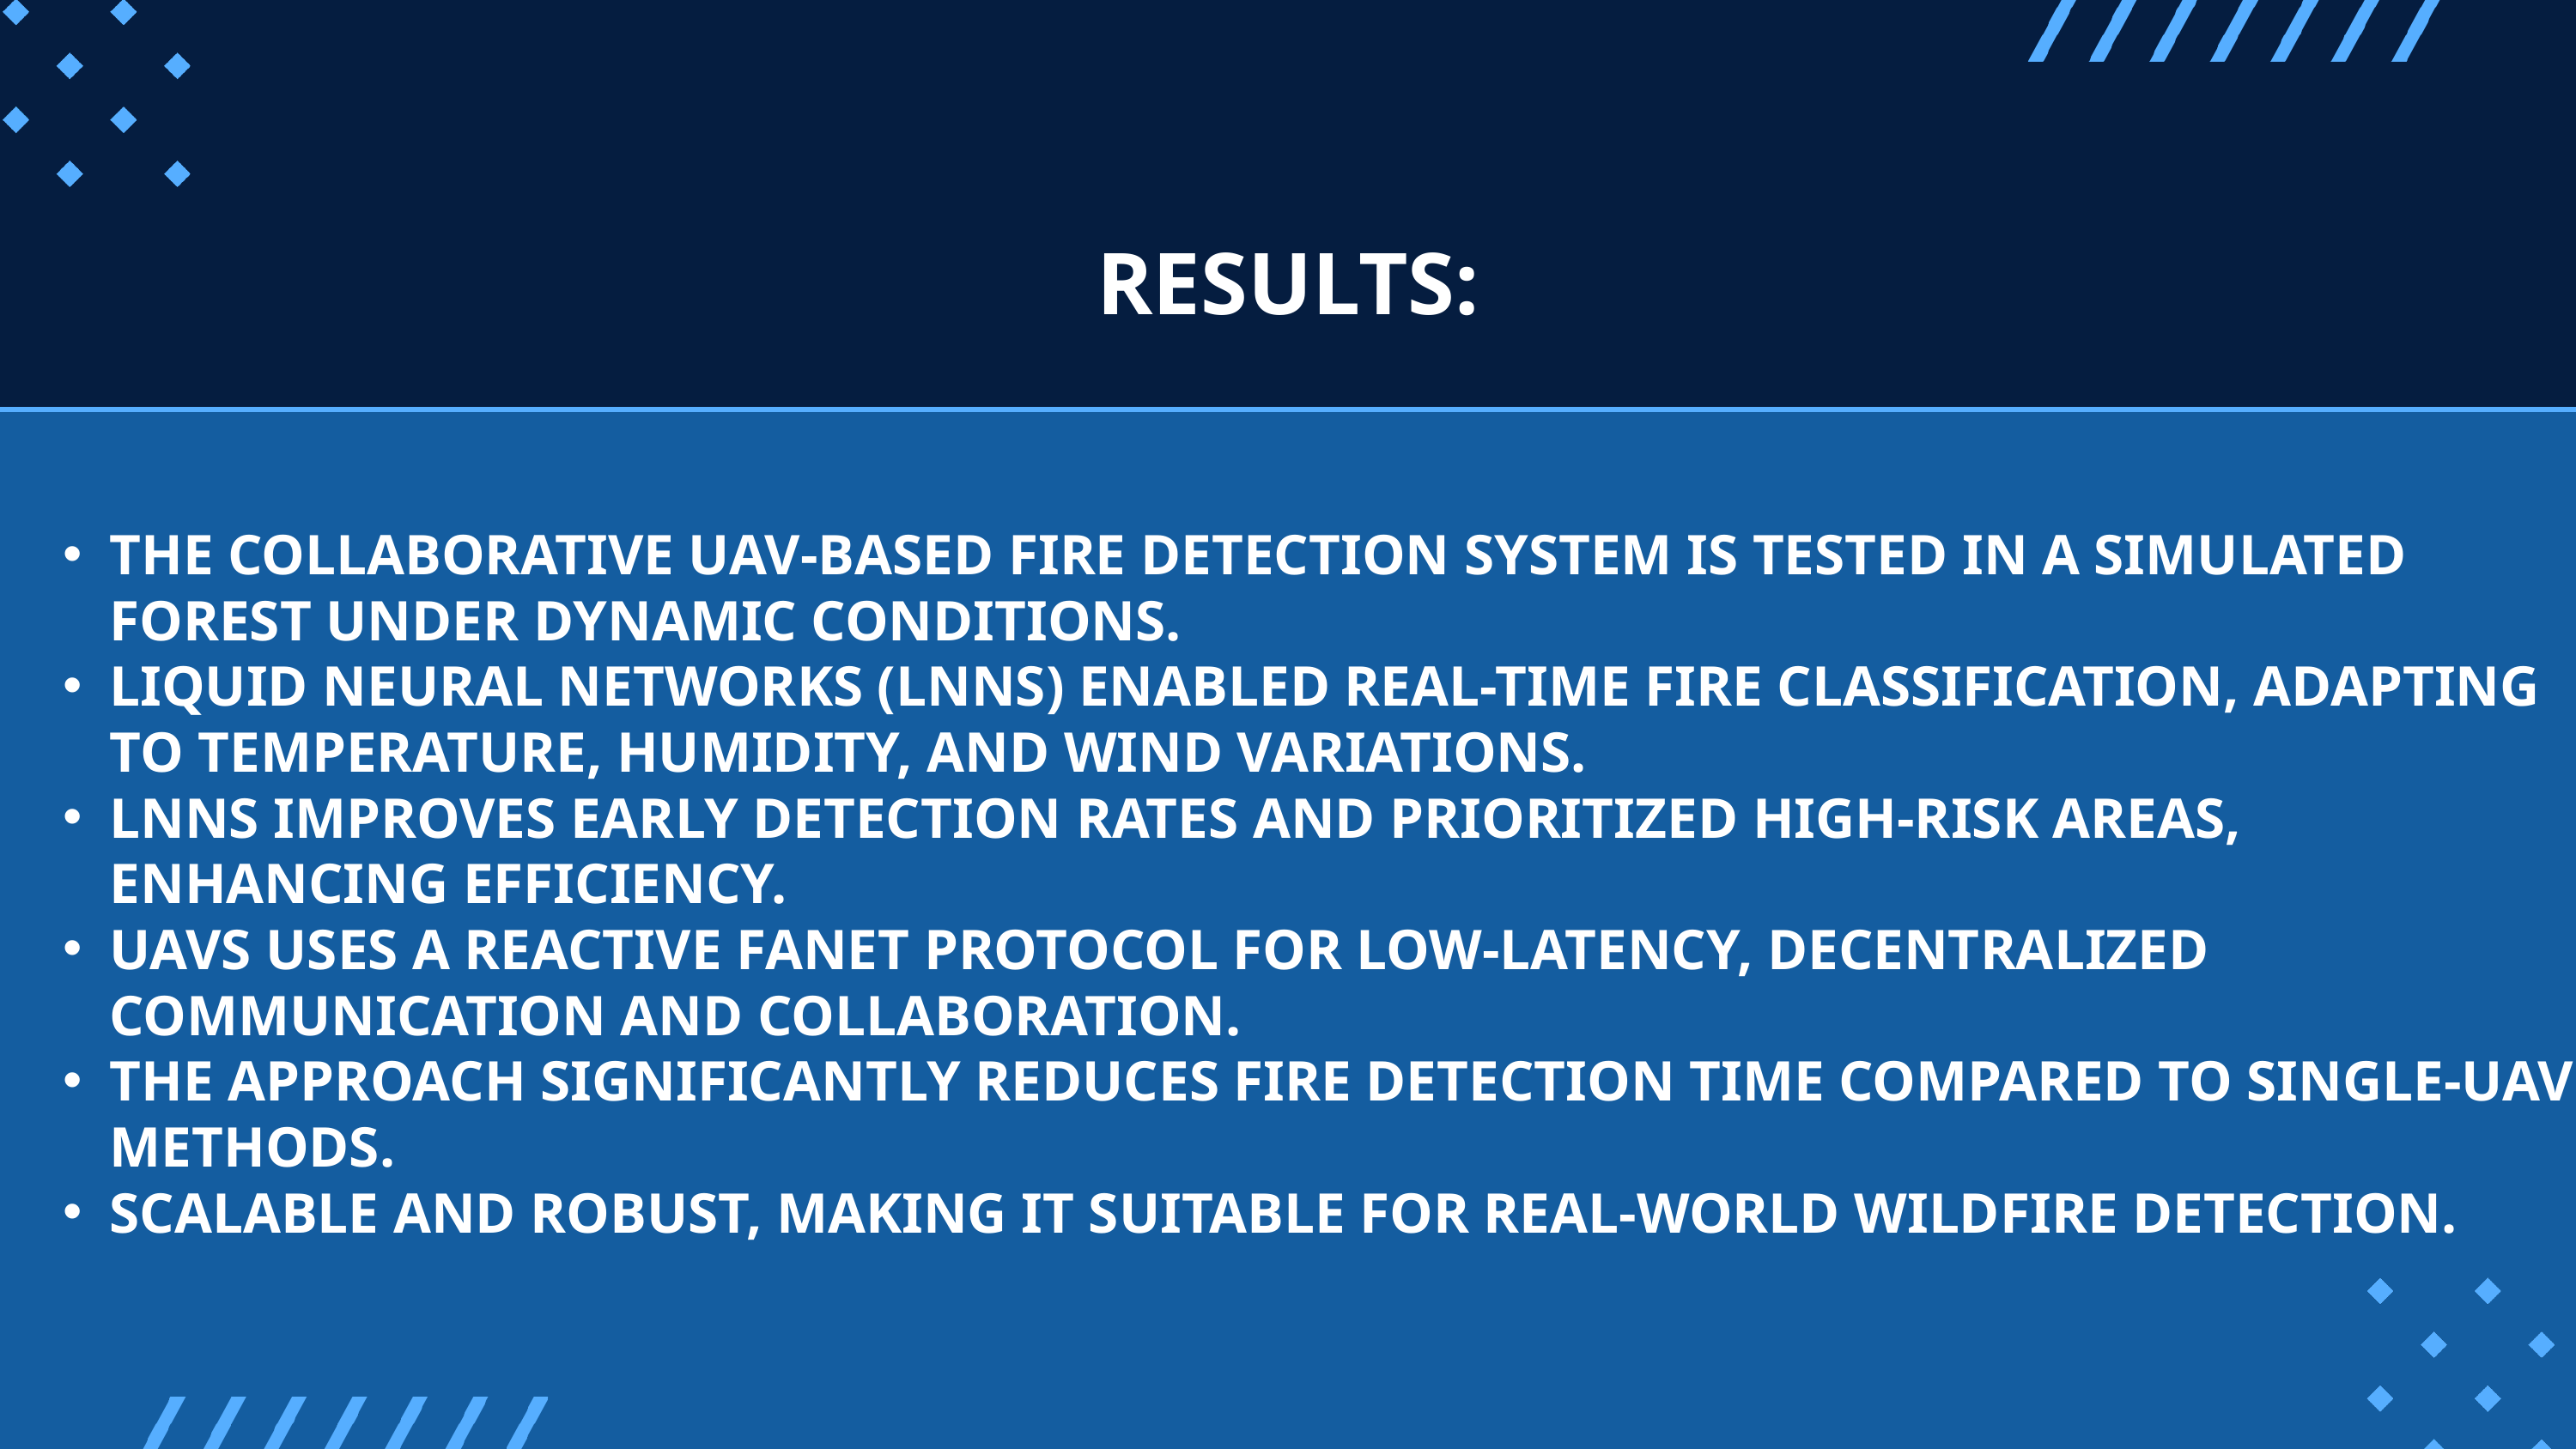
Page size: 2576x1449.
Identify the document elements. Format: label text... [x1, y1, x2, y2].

text_box [126, 1397, 549, 1449]
text_box [2366, 1277, 2576, 1449]
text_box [0, 0, 2576, 410]
text_box THE COLLABORATIVE UAV-BASED FIRE DETECTION SYSTEM IS TESTED IN A SIMULATED FOREST UNDER DYNAMIC CONDITIONS. LIQUID NEURAL NETWORKS (LNNS) ENABLED REAL-TIME FIRE CLASSIFICATION, ADAPTING TO TEMPERATURE, HUMIDITY, AND WIND VARIATIONS. LNNS IMPROVES EARLY DETECTION RATES AND PRIORITIZED HIGH-RISK AREAS, ENHANCING EFFICIENCY. UAVS USES A REACTIVE FANET PROTOCOL FOR LOW-LATENCY, DECENTRALIZED COMMUNICATION AND COLLABORATION. THE APPROACH SIGNIFICANTLY REDUCES FIRE DETECTION TIME COMPARED TO SINGLE-UAV METHODS. SCALABLE AND ROBUST, MAKING IT SUITABLE FOR REAL-WORLD WILDFIRE DETECTION. [15, 453, 2576, 1244]
